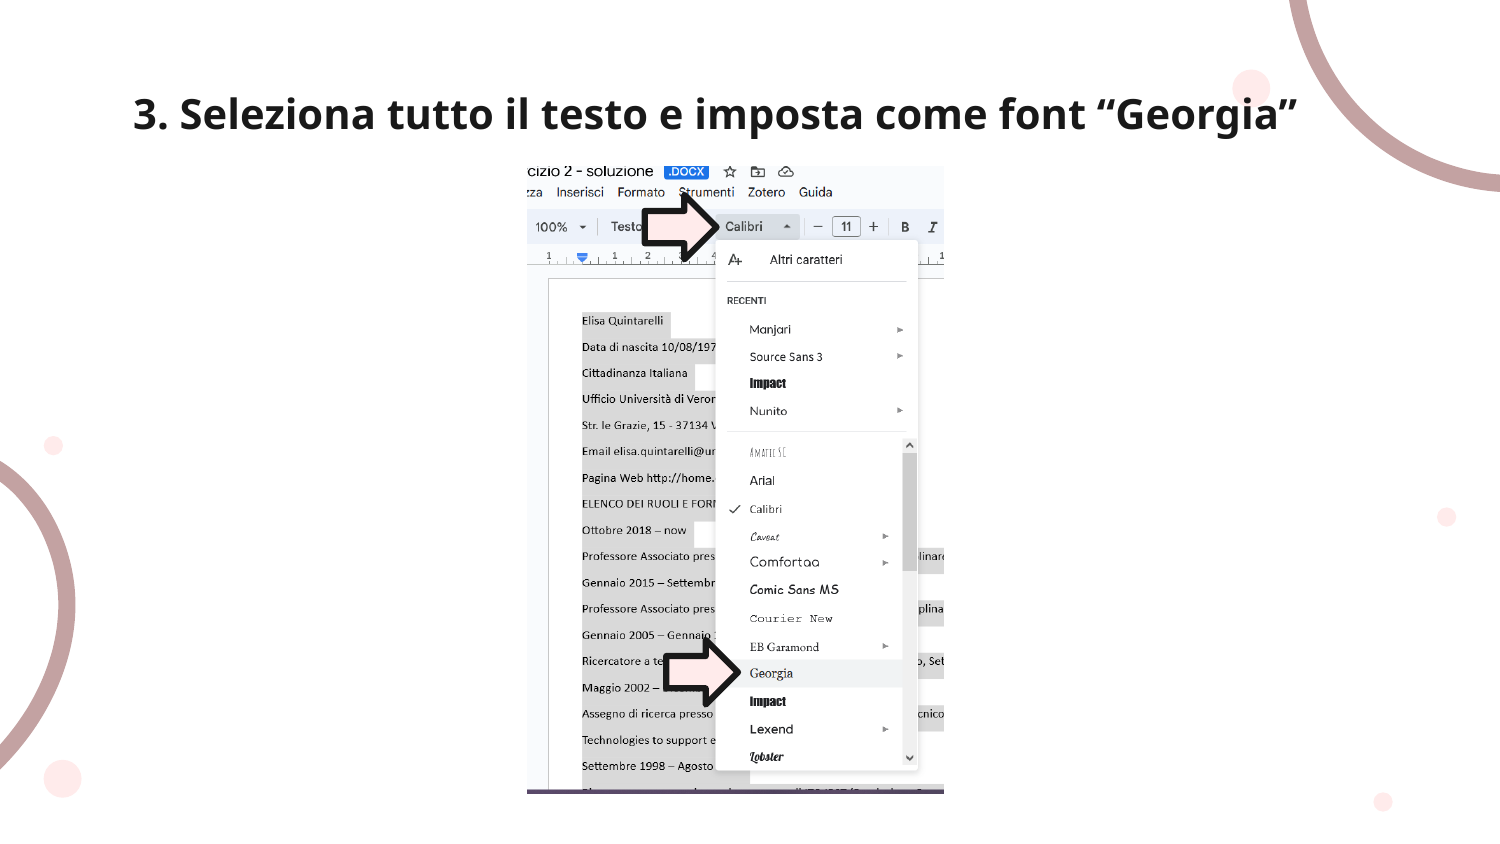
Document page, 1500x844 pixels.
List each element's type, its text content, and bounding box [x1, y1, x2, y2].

title 3. Seleziona tutto il testo e imposta come font “Georgia” [118, 72, 1382, 167]
picture [527, 166, 944, 794]
